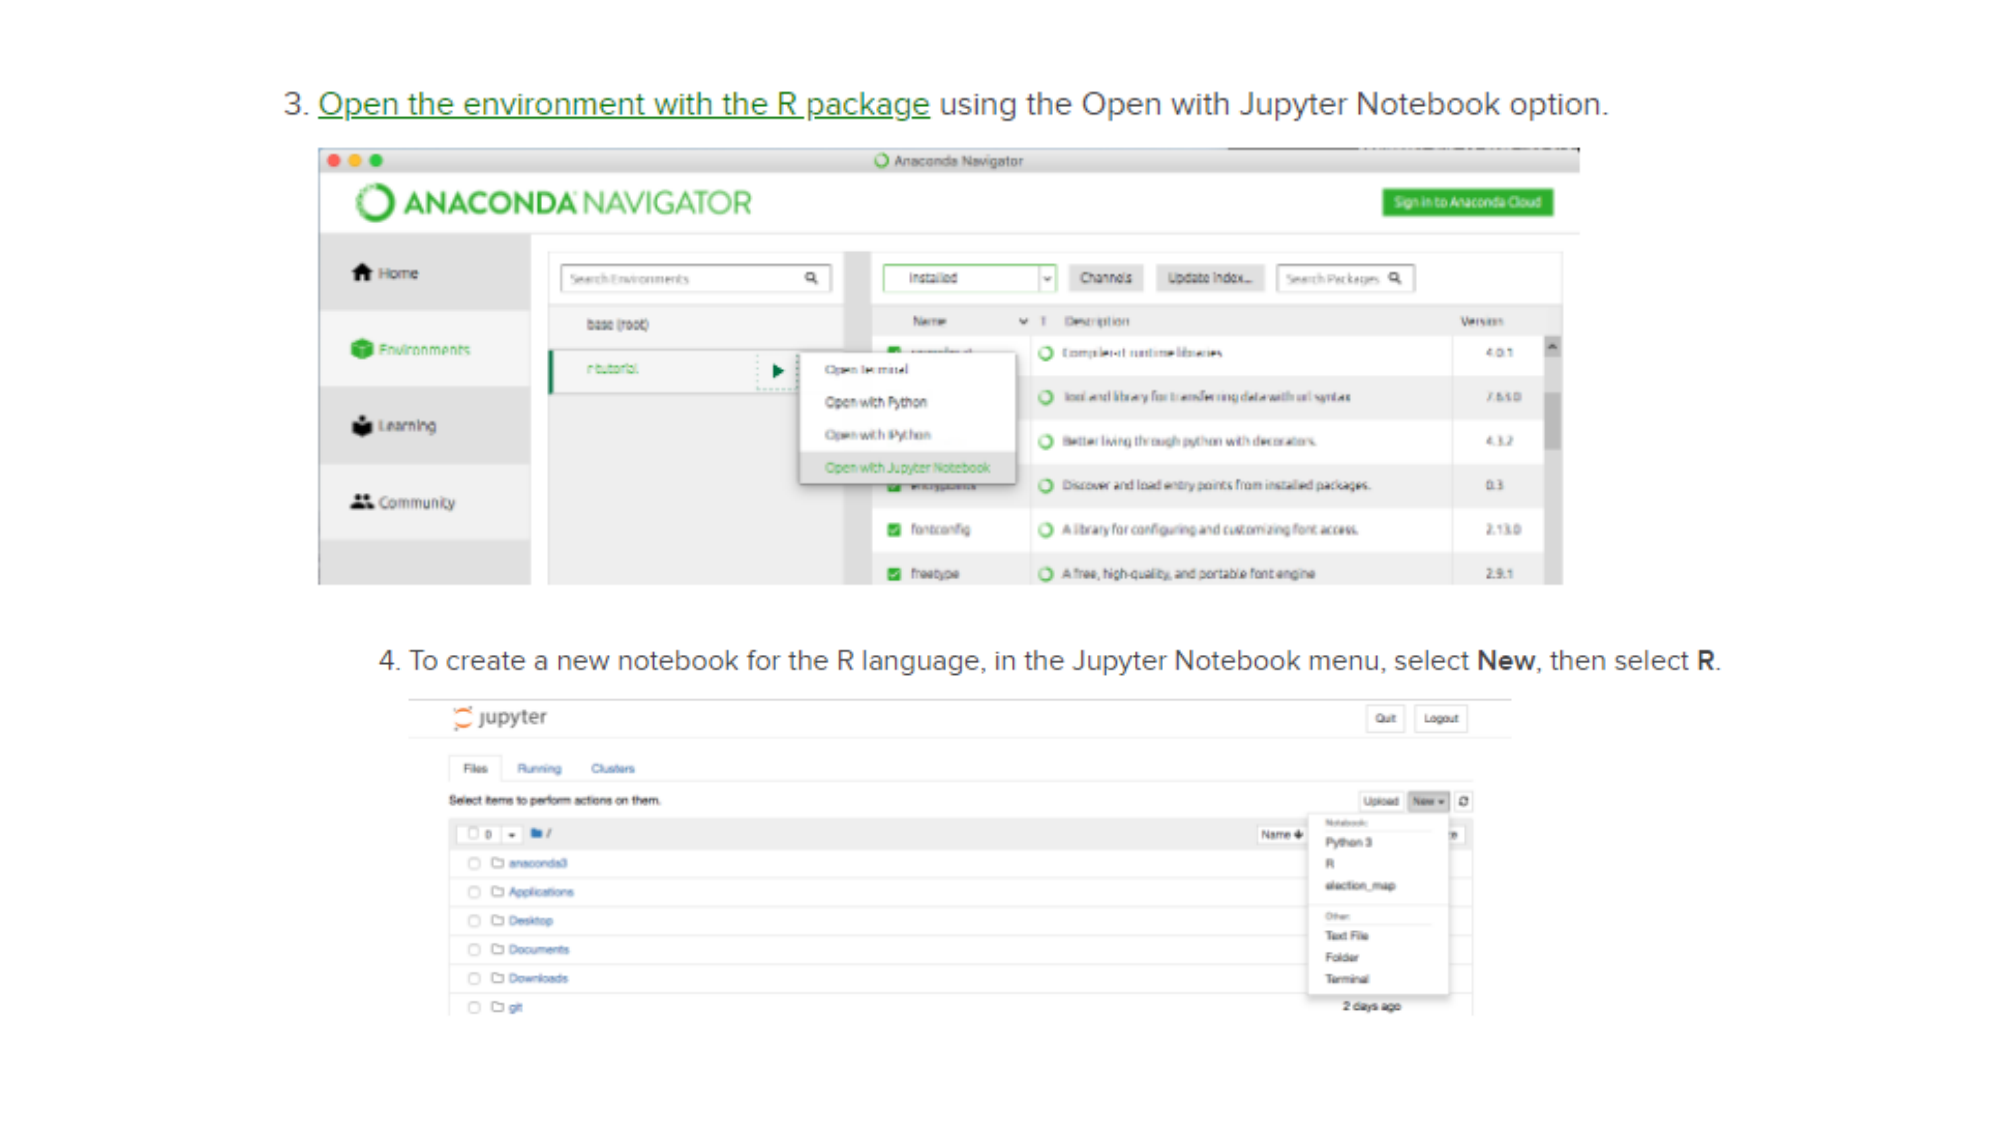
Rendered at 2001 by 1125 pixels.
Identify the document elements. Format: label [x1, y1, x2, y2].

picture [269, 51, 1783, 1074]
